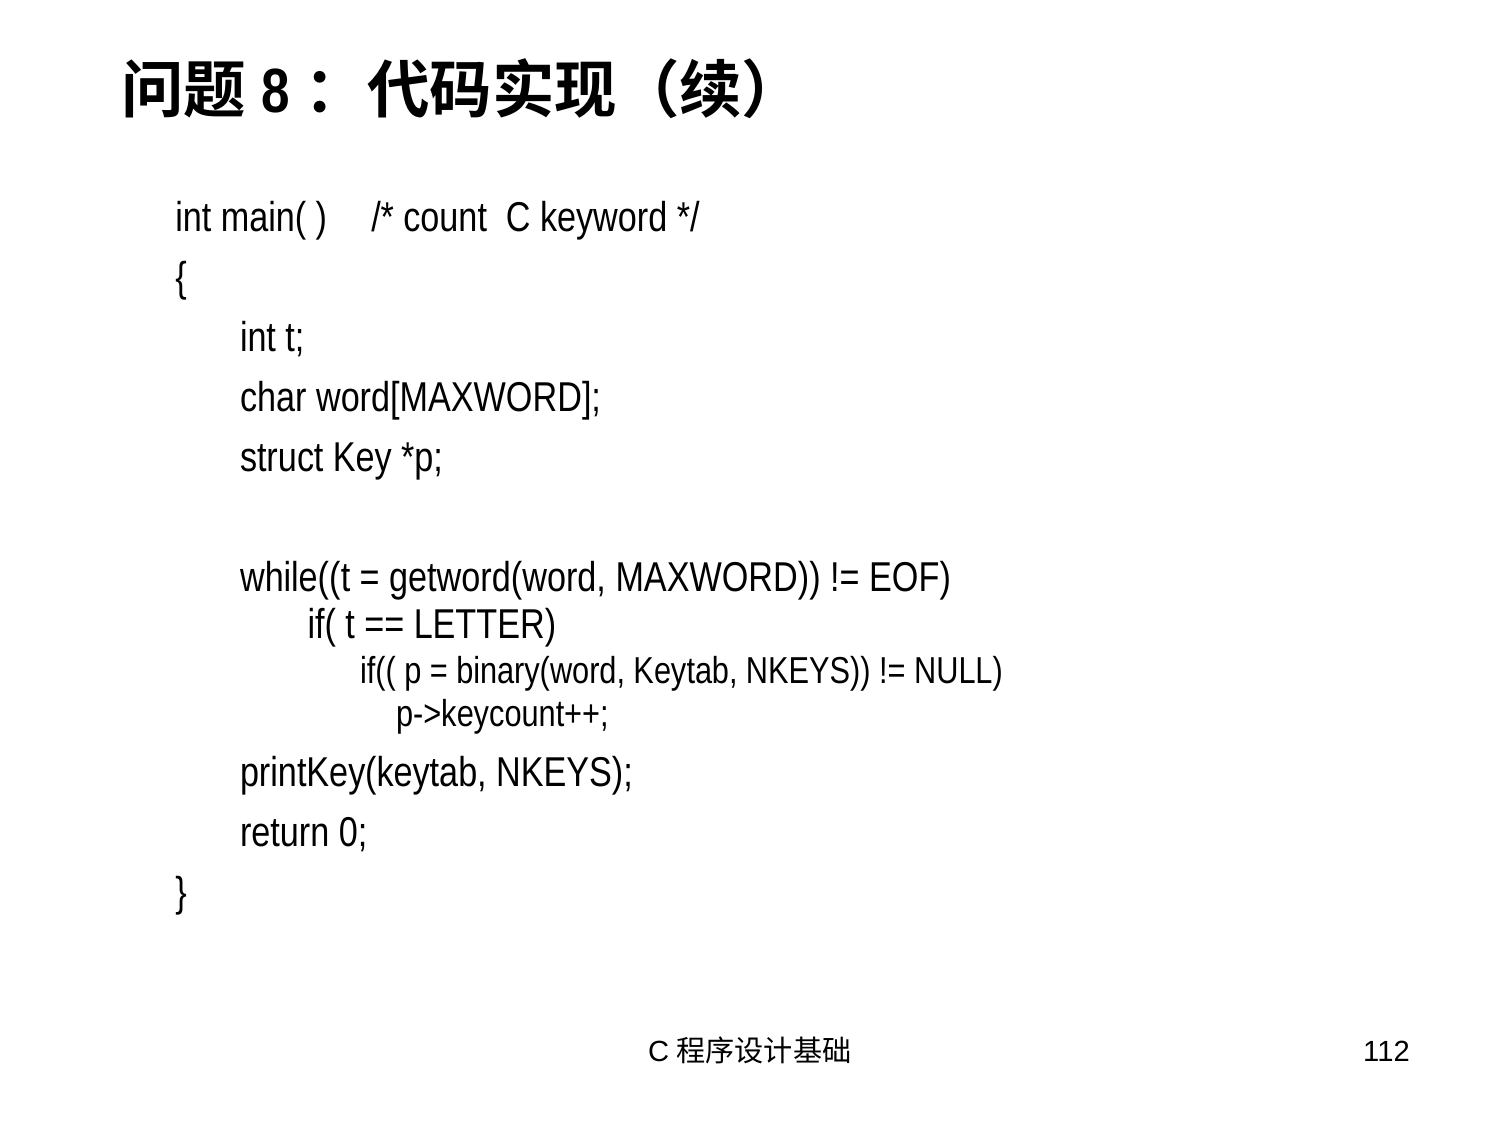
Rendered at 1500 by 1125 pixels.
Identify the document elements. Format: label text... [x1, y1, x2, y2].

footer C程序设计基础 [512, 1024, 988, 1103]
list int main( ) /* count C keyword */ { int t; char word[MAXWORD]; struct Key *p; while((t = getword(word, MAXWORD)) != EOF) if( t == LETTER) if(( p = binary(word, Keytab, NKEYS)) != NULL) p->keycount++; printKey(keytab, NKEYS); return 0; } [160, 196, 1327, 986]
title 问题8：代码实现（续） [105, 25, 1450, 164]
slide_number 112 [1074, 1024, 1426, 1103]
